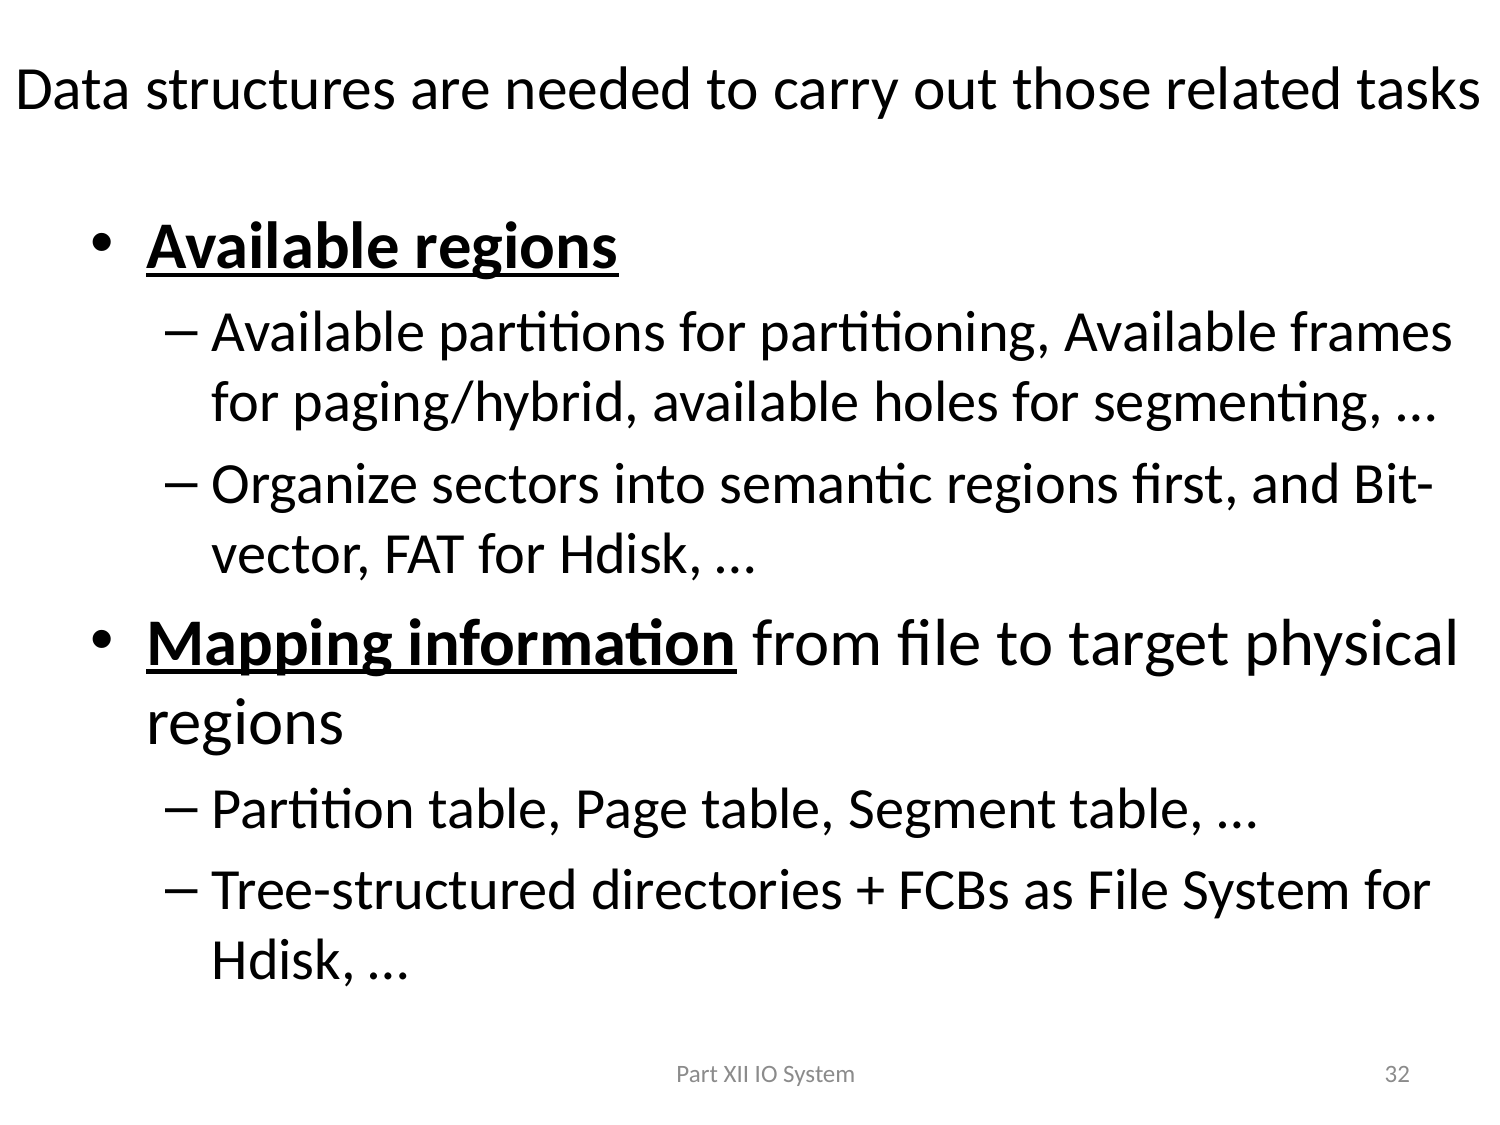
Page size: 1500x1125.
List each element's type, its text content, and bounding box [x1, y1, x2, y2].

footer Part XII IO System [512, 1042, 1020, 1103]
title Data structures are needed to carry out those related tasks [0, 30, 1500, 139]
list Available regions Available partitions for partitioning, Available frames for paging/hybrid, available holes for segmenting, … Organize sectors into semantic regions first, and Bit-vector, FAT for Hdisk, … Mapping information from file to target physical regions Partition table, Page table, Segment table, … Tree-structured directories + FCBs as File System for Hdisk, … [75, 194, 1500, 1035]
slide_number 32 [1074, 1042, 1425, 1103]
